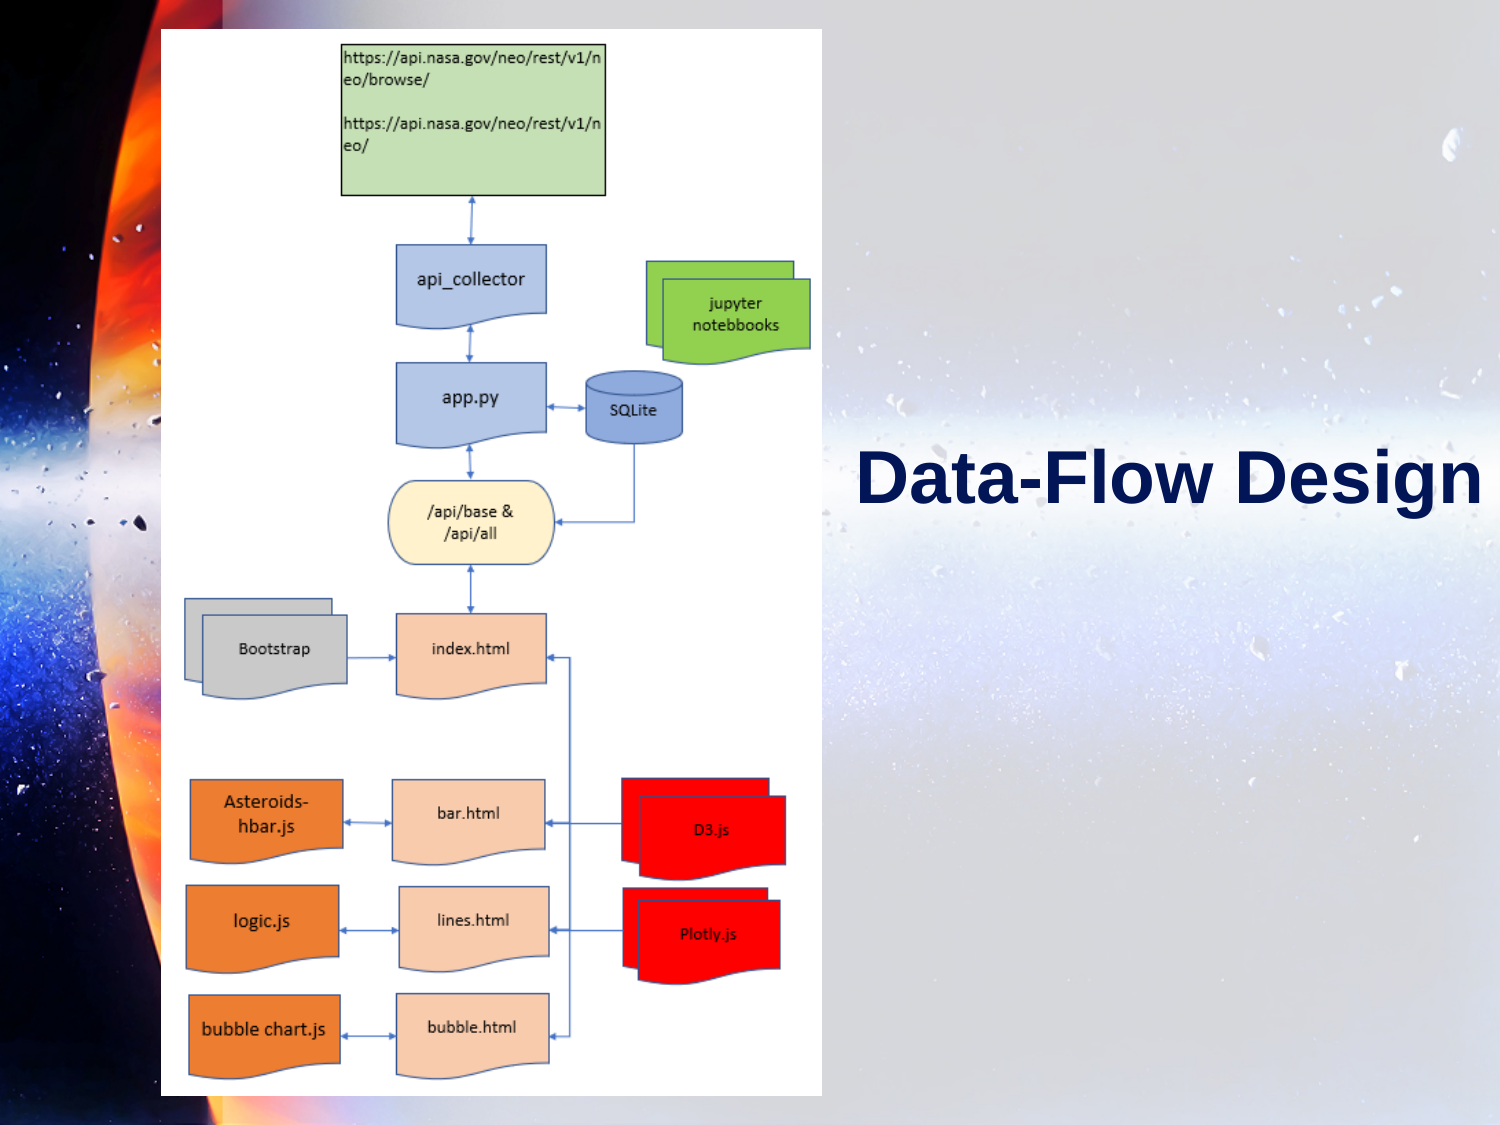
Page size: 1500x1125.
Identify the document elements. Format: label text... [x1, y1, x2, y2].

title Data-Flow Design [840, 420, 1500, 527]
picture [0, 0, 1500, 1125]
